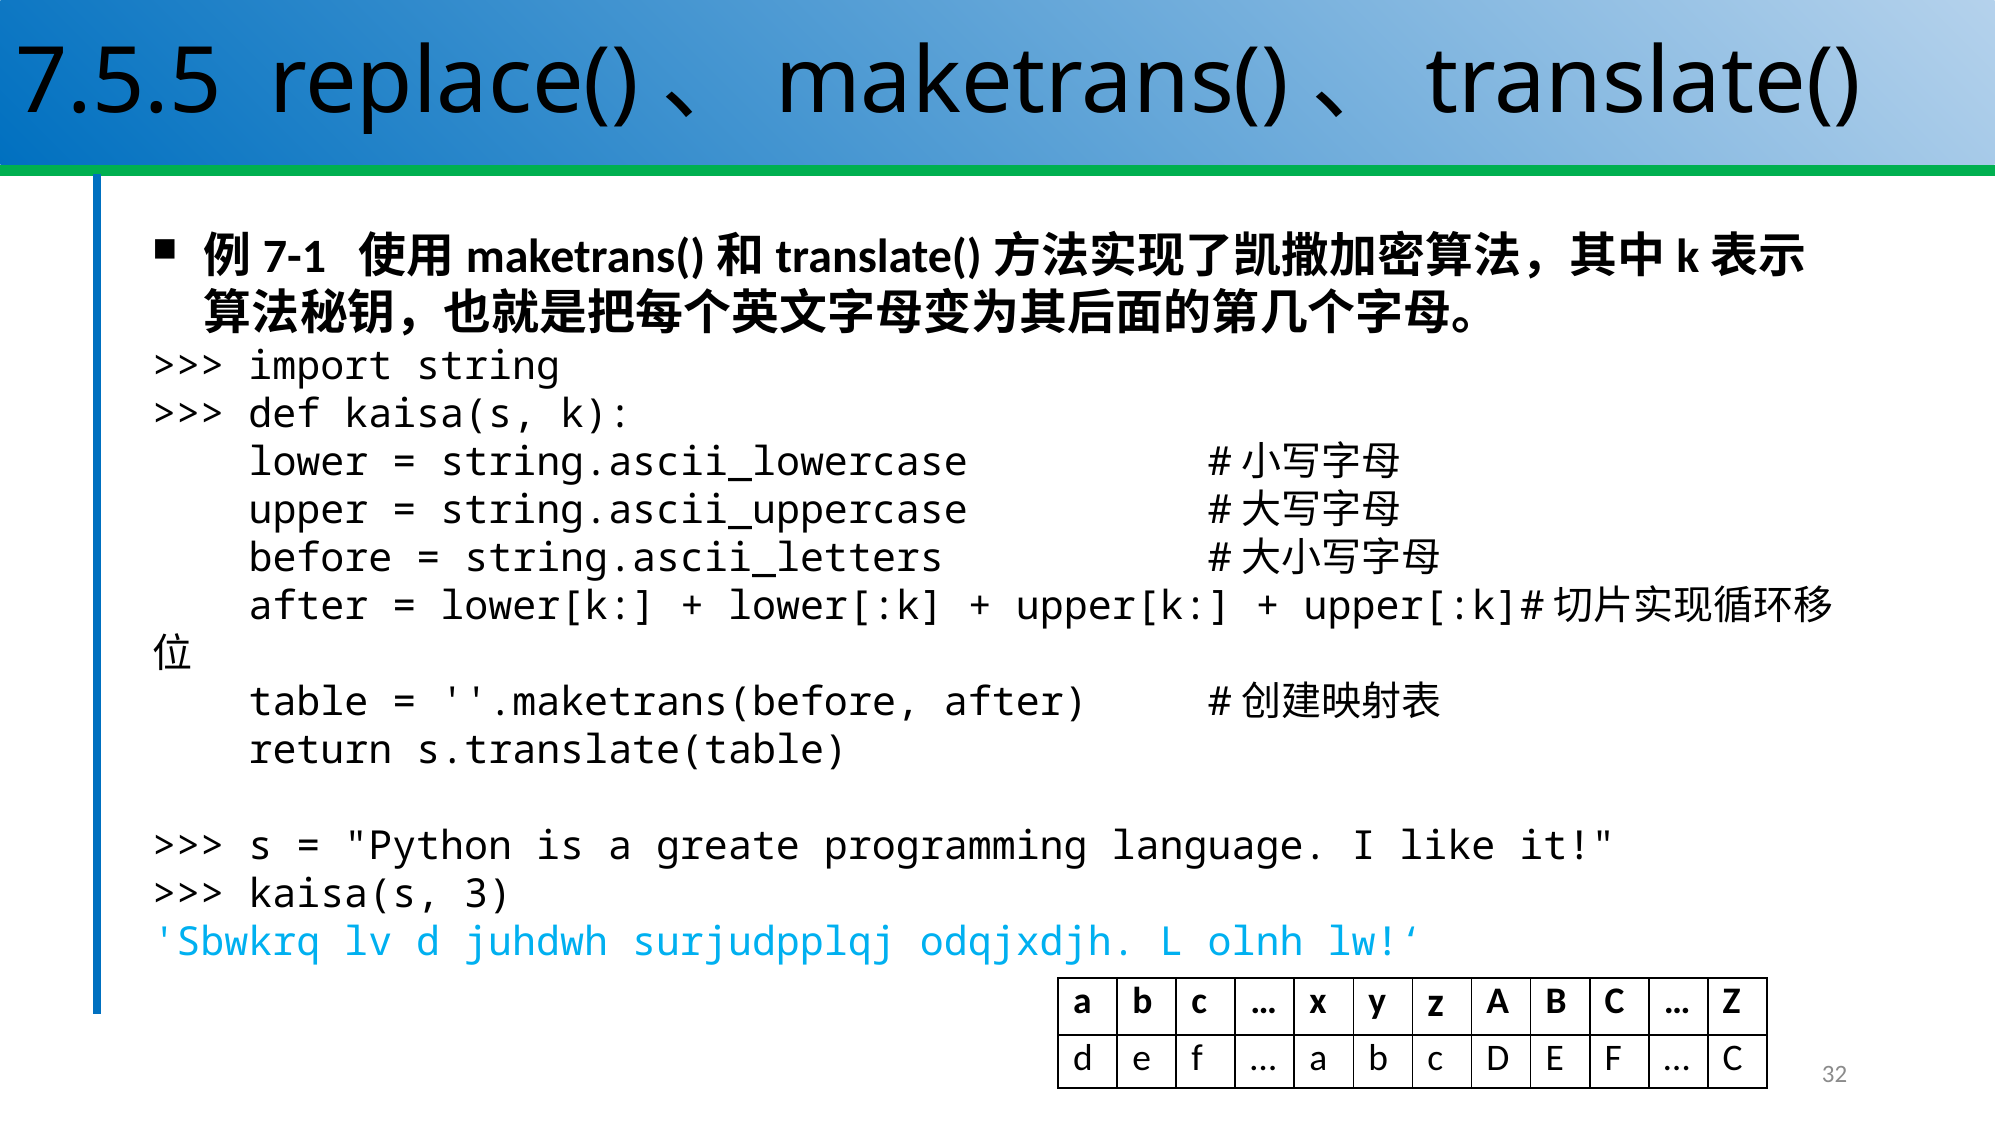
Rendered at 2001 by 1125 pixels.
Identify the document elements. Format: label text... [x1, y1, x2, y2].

table_cell b [1354, 1036, 1412, 1087]
slide_number 32 [1412, 1042, 1863, 1103]
table_cell … [1236, 1036, 1293, 1087]
table_header x [1295, 979, 1353, 1034]
table_cell F [1591, 1036, 1648, 1087]
table_header c [1177, 979, 1234, 1034]
table_header A [1472, 979, 1530, 1034]
table_cell E [1531, 1036, 1589, 1087]
table_header … [1650, 979, 1707, 1034]
table_header C [1591, 979, 1648, 1034]
table_header … [1236, 979, 1293, 1034]
table_header y [1354, 979, 1412, 1034]
title 7.5.5 replace()、maketrans()、translate() [0, 0, 1995, 165]
table_header z [1413, 979, 1471, 1034]
table_header Z [1709, 979, 1766, 1034]
table_cell … [1650, 1036, 1707, 1087]
table_header B [1531, 979, 1589, 1034]
table_cell D [1472, 1036, 1530, 1087]
table_cell f [1177, 1036, 1234, 1087]
table_header b [1118, 979, 1175, 1034]
table_cell C [1709, 1036, 1766, 1087]
table_cell c [1413, 1036, 1471, 1087]
list 例7-1 使用maketrans()和translate()方法实现了凯撒加密算法，其中k表示算法秘钥，也就是把每个英文字母变为其后面的第几个字母。 >>> import string >>> def kaisa(s, k): lower = string.ascii_lowercase #小写字母 upper = string.ascii_uppercase #大写字母 before = string.ascii_letters #大小写字母 after = lower[k:] + lower[:k] + upper[k:] + upper[:k]#切片实现循环移位 table = ''.maketrans(before, after) #创建映射表 return s.translate(table) >>> s = "Python is a greate programming language. I like it!" >>> kaisa(s, 3) 'Sbwkrq lv d juhdwh surjudpplqj odqjxdjh. L olnh lw!‘ [137, 216, 1863, 978]
table_cell d [1059, 1036, 1116, 1087]
table_cell e [1118, 1036, 1175, 1087]
table_header a [1059, 979, 1116, 1034]
table_cell a [1295, 1036, 1353, 1087]
